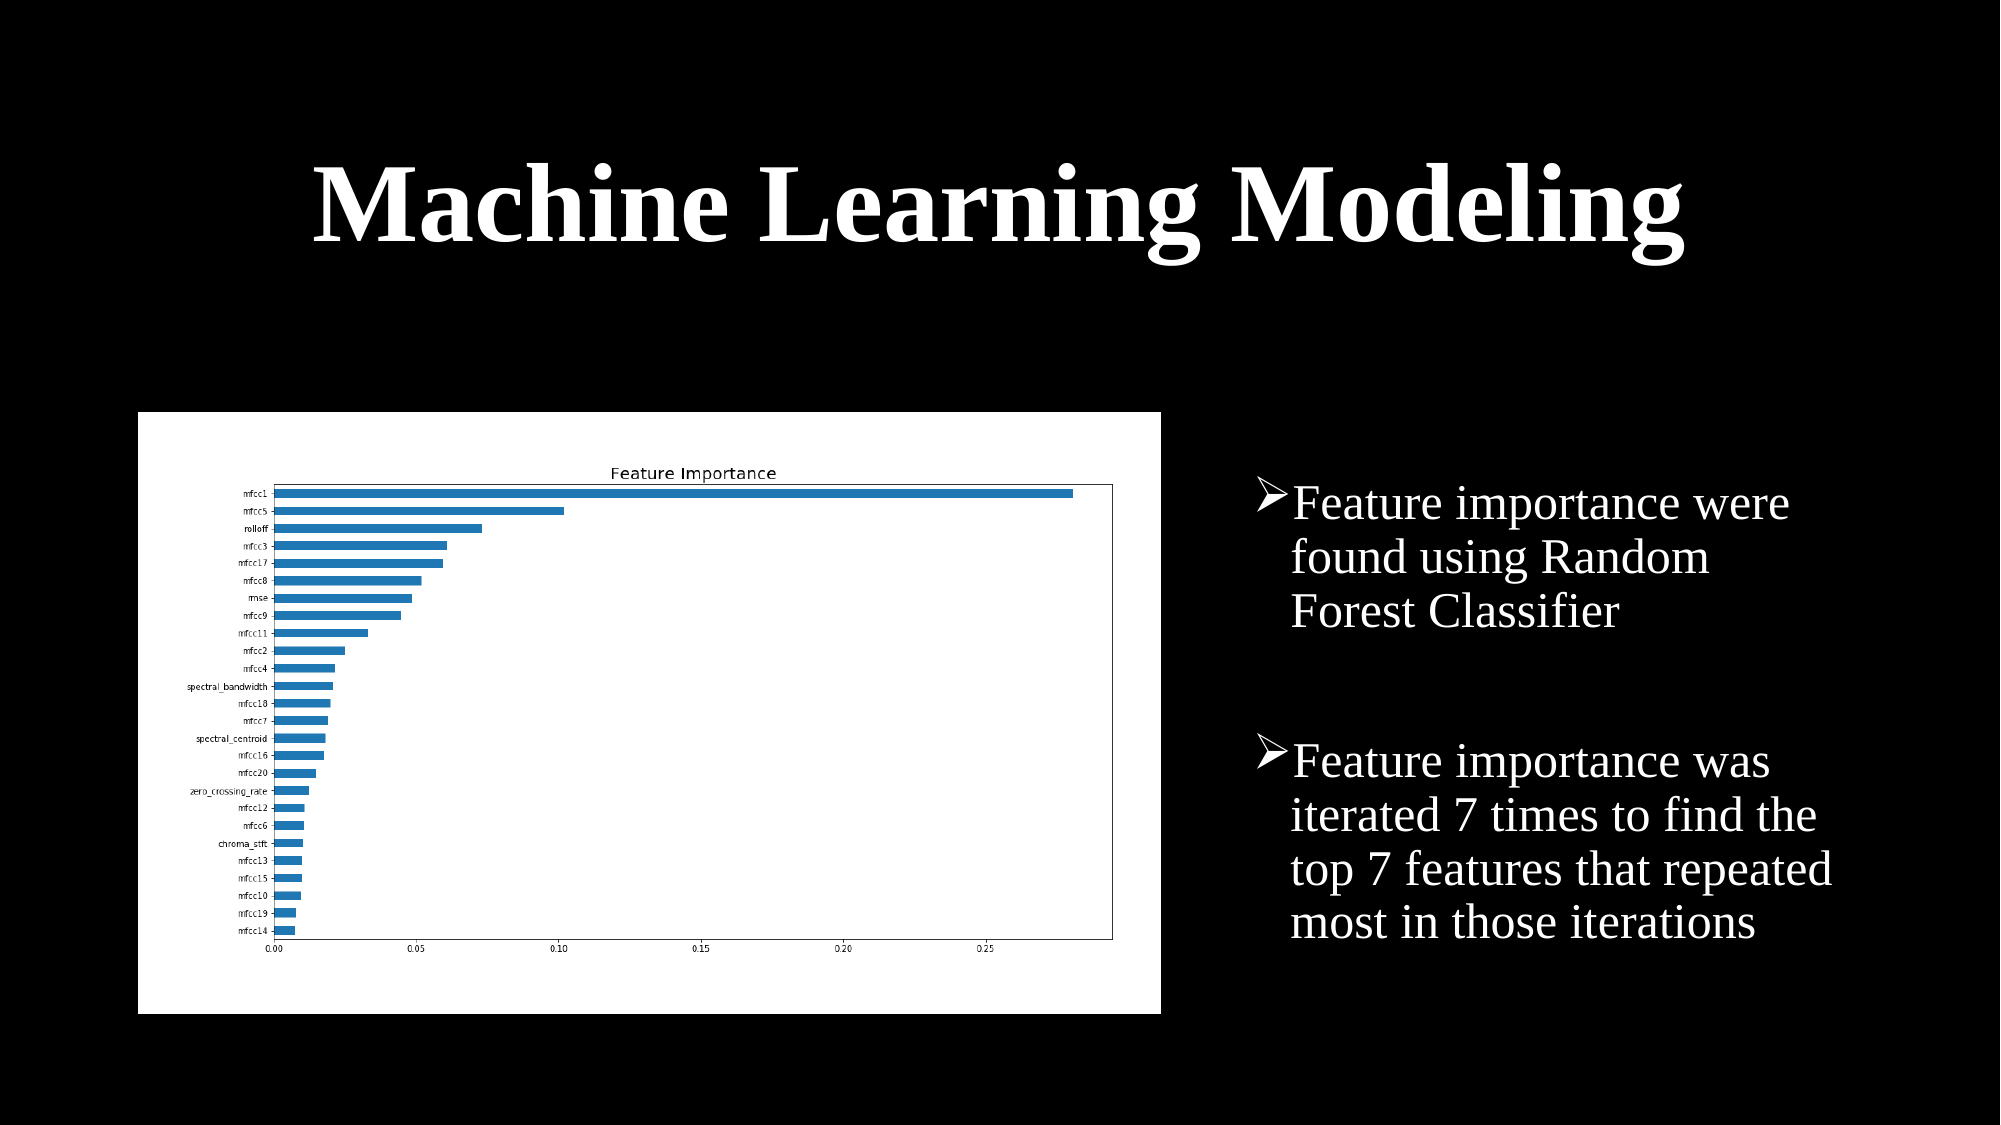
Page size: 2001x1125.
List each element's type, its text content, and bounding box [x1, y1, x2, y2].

list Feature importance were found using Random Forest Classifier Feature importance was iterated 7 times to find the top 7 features that repeated most in those iterations [1237, 412, 1862, 1014]
picture [137, 412, 1161, 1014]
title Machine Learning Modeling [137, 96, 1863, 314]
